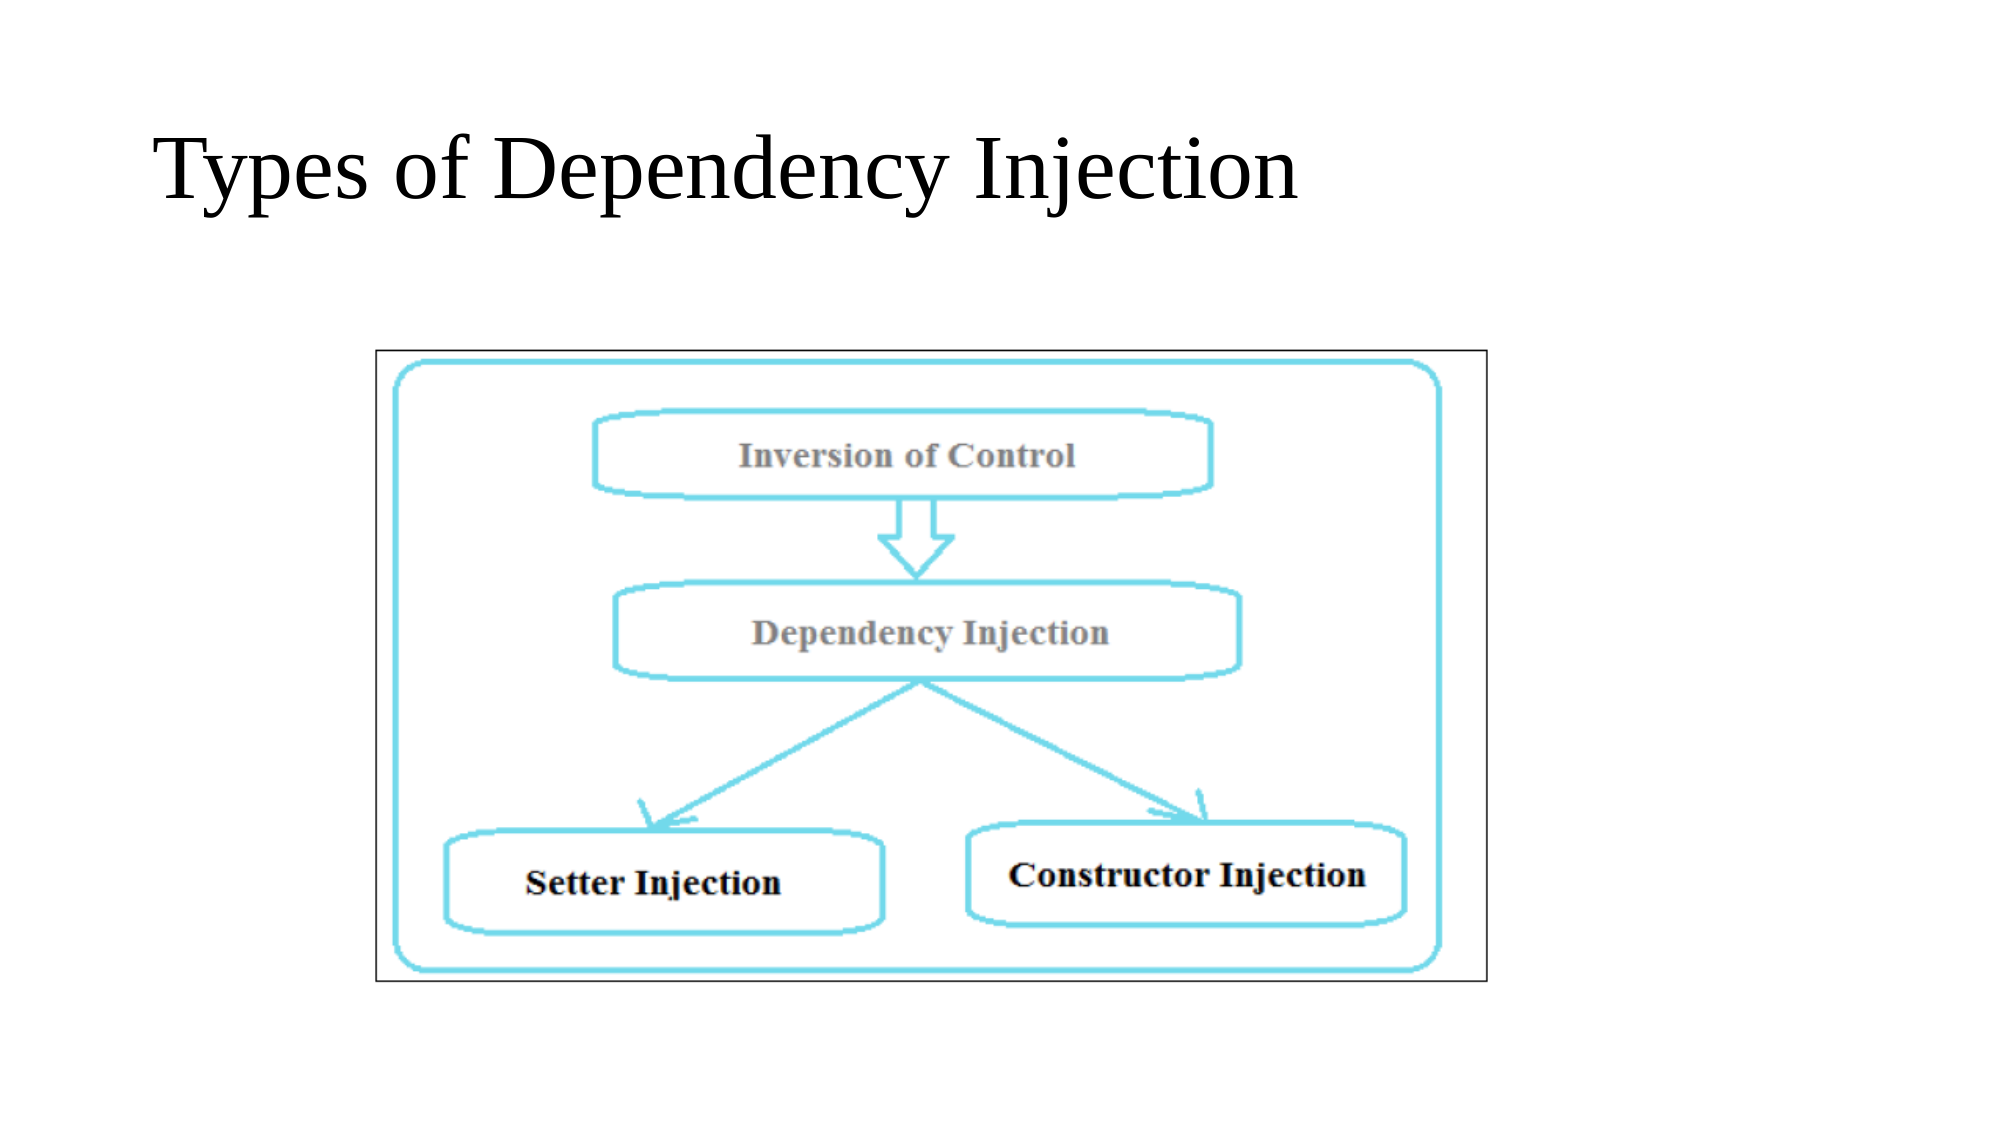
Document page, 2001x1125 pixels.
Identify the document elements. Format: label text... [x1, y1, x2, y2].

title Types of Dependency Injection [137, 59, 1863, 278]
picture [316, 309, 1568, 1011]
